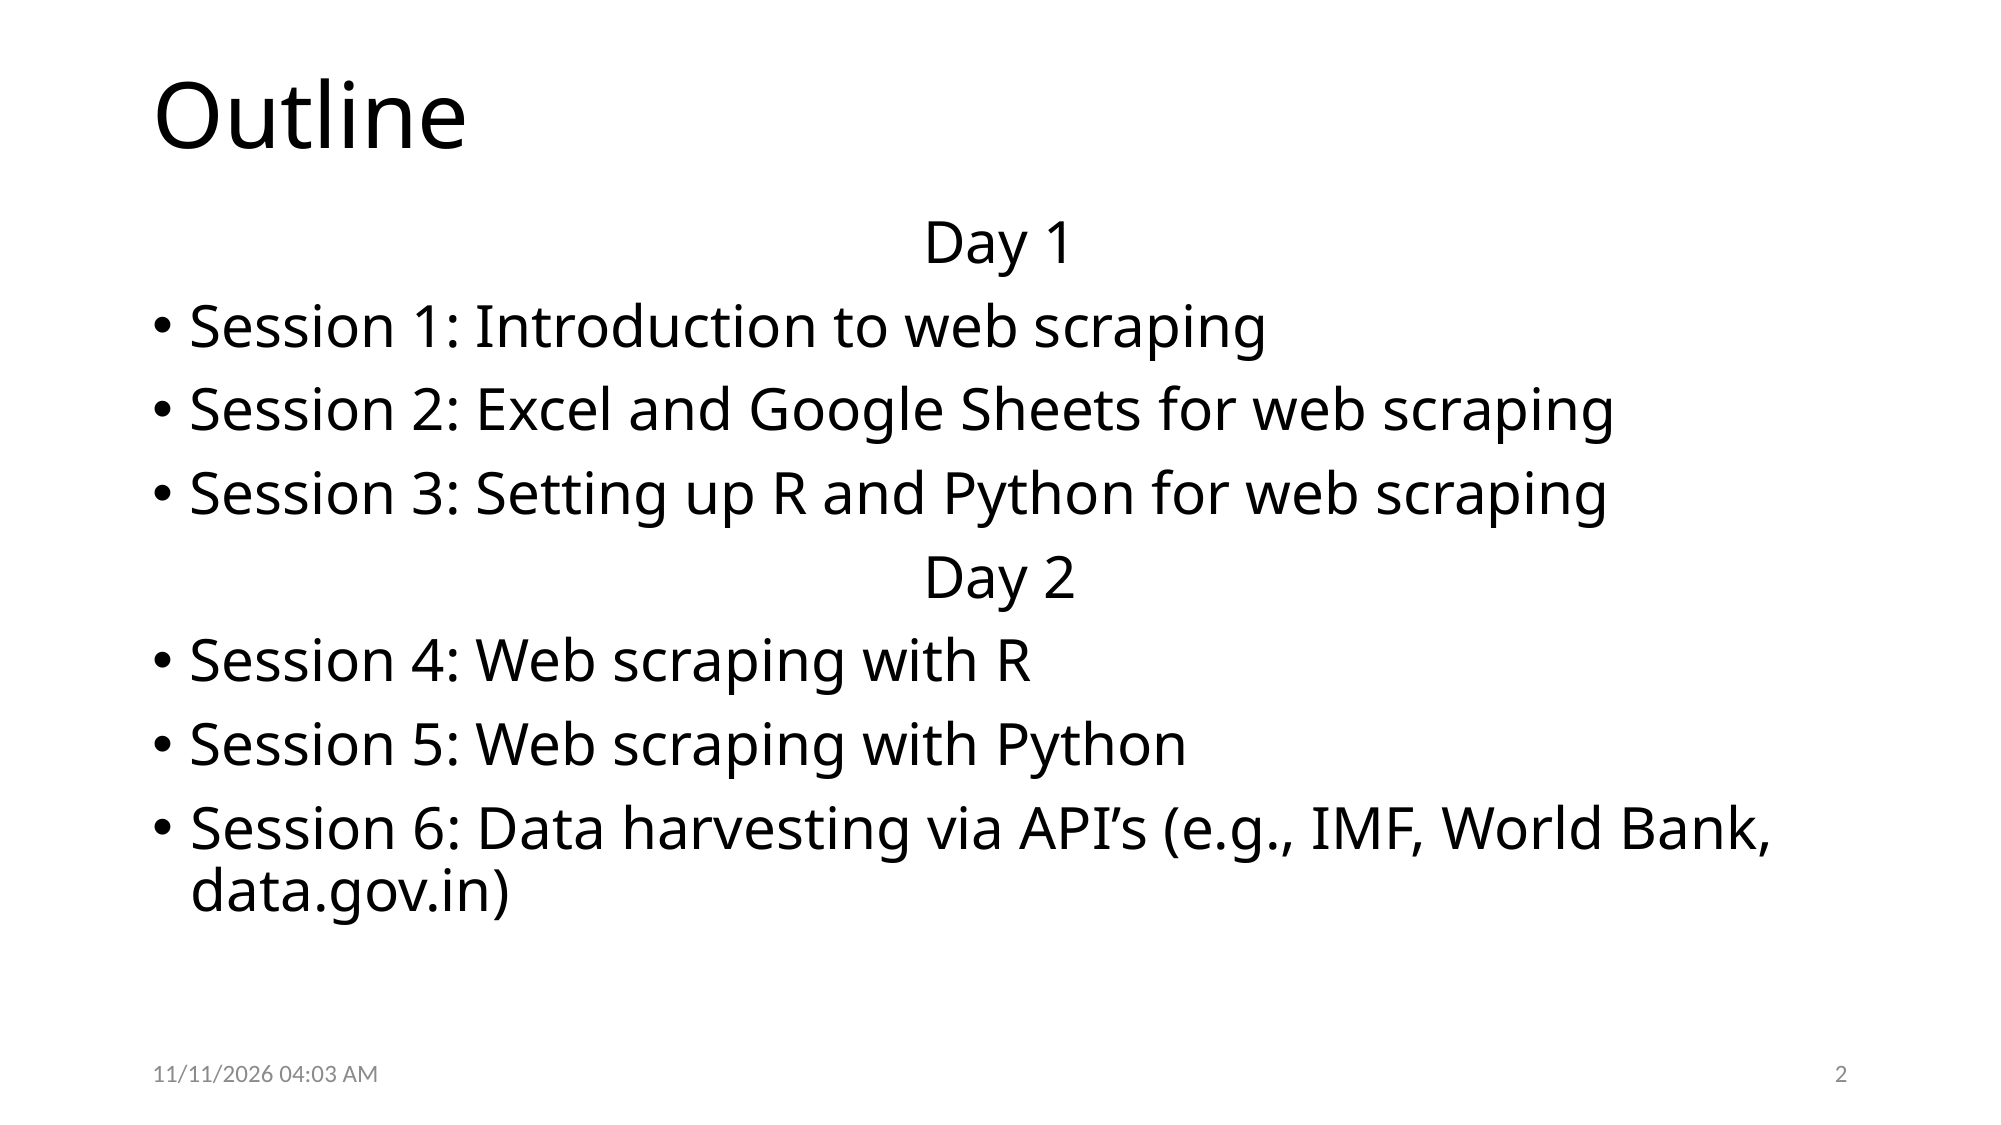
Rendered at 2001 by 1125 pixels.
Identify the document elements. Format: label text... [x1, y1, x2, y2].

title Outline [137, 59, 1863, 179]
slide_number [137, 1042, 588, 1103]
slide_number 2 [1412, 1042, 1863, 1103]
list Day 1 Session 1: Introduction to web scraping Session 2: Excel and Google Sheets for web scraping Session 3: Setting up R and Python for web scraping Day 2 Session 4: Web scraping with R Session 5: Web scraping with Python Session 6: Data harvesting via API’s (e.g., IMF, World Bank, data.gov.in) [137, 205, 1863, 1066]
